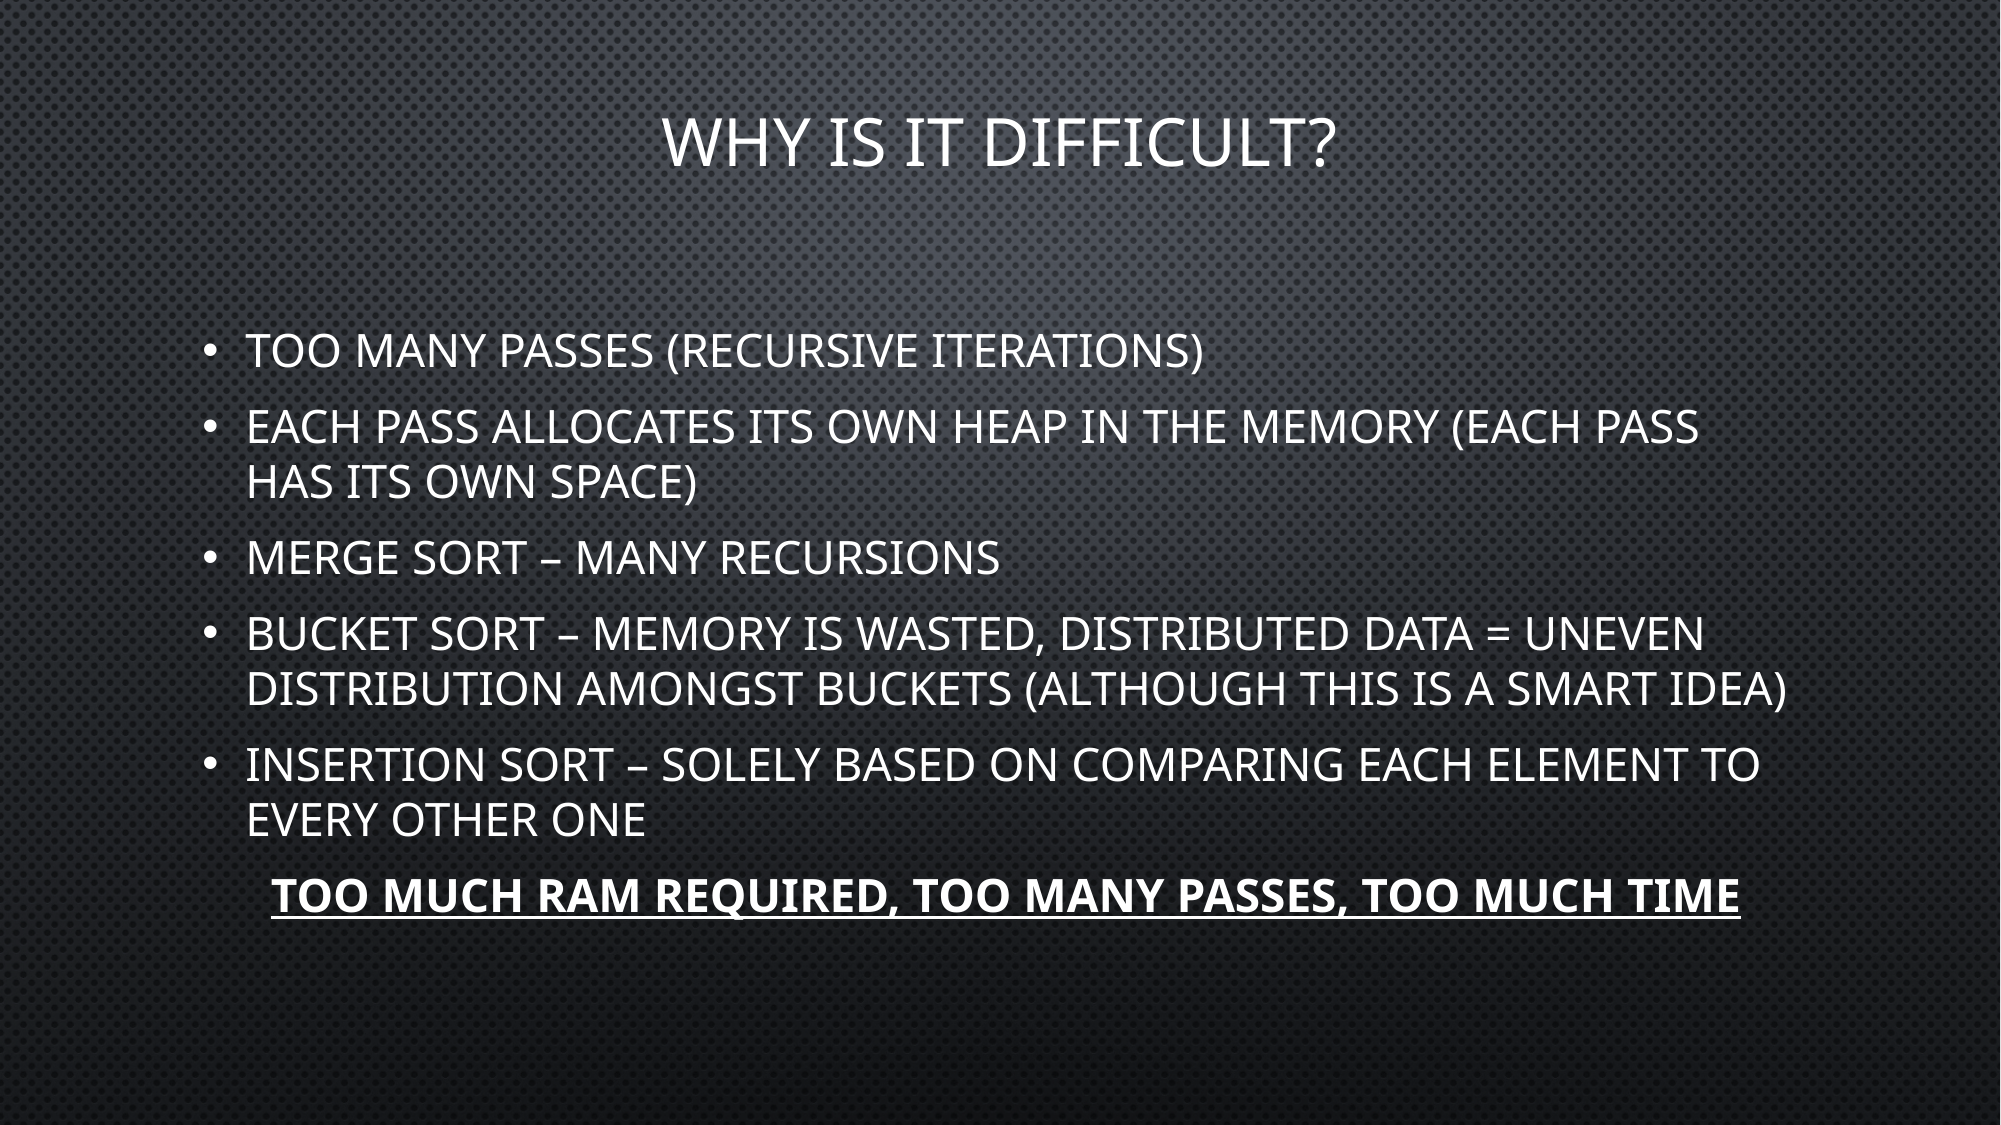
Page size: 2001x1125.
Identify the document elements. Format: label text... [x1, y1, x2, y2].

title Why is it difficult? [187, 58, 1813, 222]
list Too many passes (recursive iterations) Each pass allocates its own heap in the memory (each pass has its own space) Merge sort – many recursions Bucket sort – memory is wasted, distributed data = uneven distribution amongst buckets (although this is a smart idea) Insertion sort – solely based on comparing each element to every other one TOO MUCH RAM REQUIRED, TOO MANY PASSES, TOO MUCH TIME [187, 293, 1813, 950]
